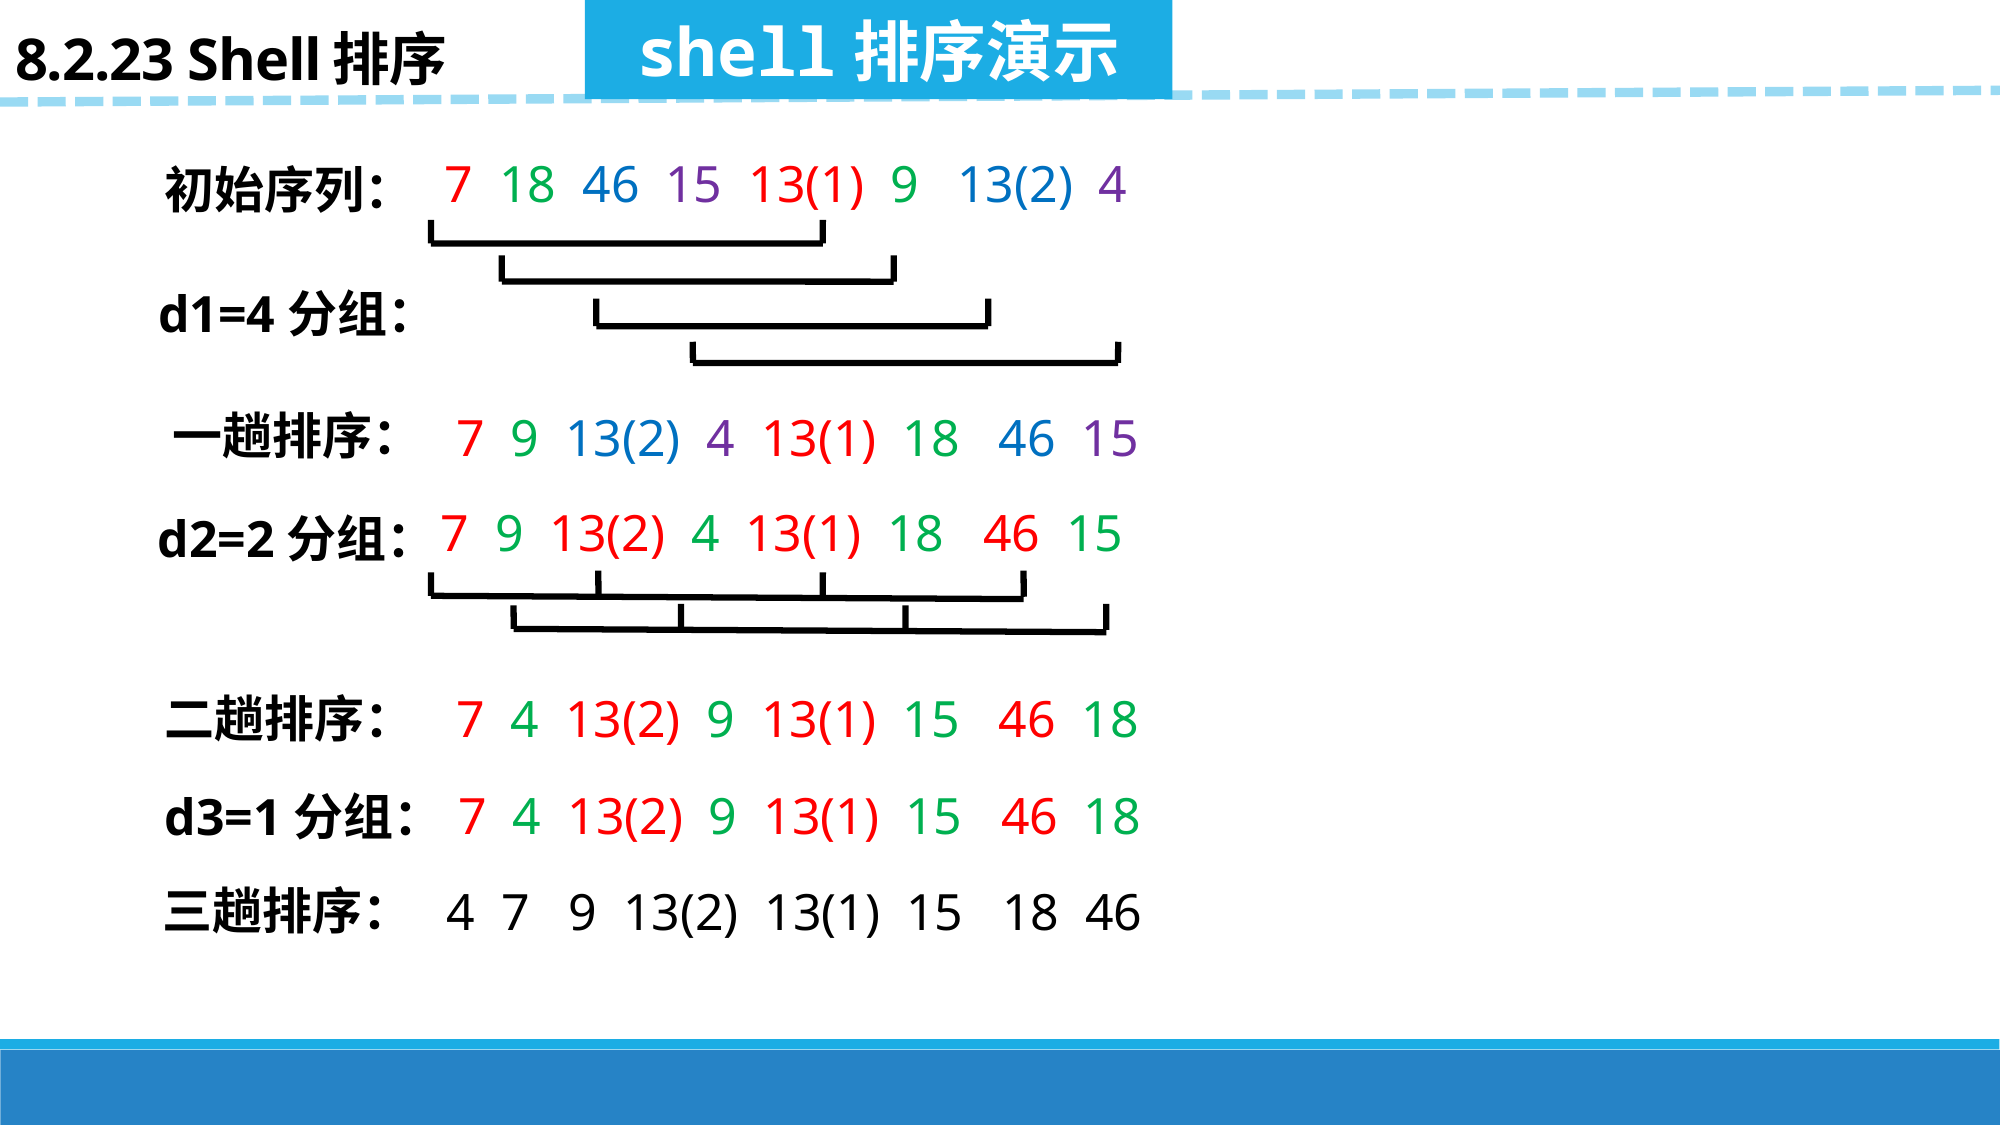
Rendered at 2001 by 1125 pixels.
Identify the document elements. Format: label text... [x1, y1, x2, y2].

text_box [501, 254, 895, 282]
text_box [692, 341, 1119, 364]
text_box d1=4分组： [143, 274, 453, 350]
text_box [145, 871, 1178, 950]
text_box 8.2.23 Shell排序 [0, 24, 540, 87]
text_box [138, 493, 1158, 576]
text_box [430, 570, 1025, 600]
text_box shell排序演示 [584, 0, 1173, 86]
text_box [145, 776, 1176, 855]
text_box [147, 145, 1162, 228]
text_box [154, 396, 1173, 476]
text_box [513, 603, 1107, 633]
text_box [595, 298, 989, 327]
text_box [430, 219, 824, 244]
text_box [0, 89, 2000, 103]
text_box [147, 679, 1173, 757]
